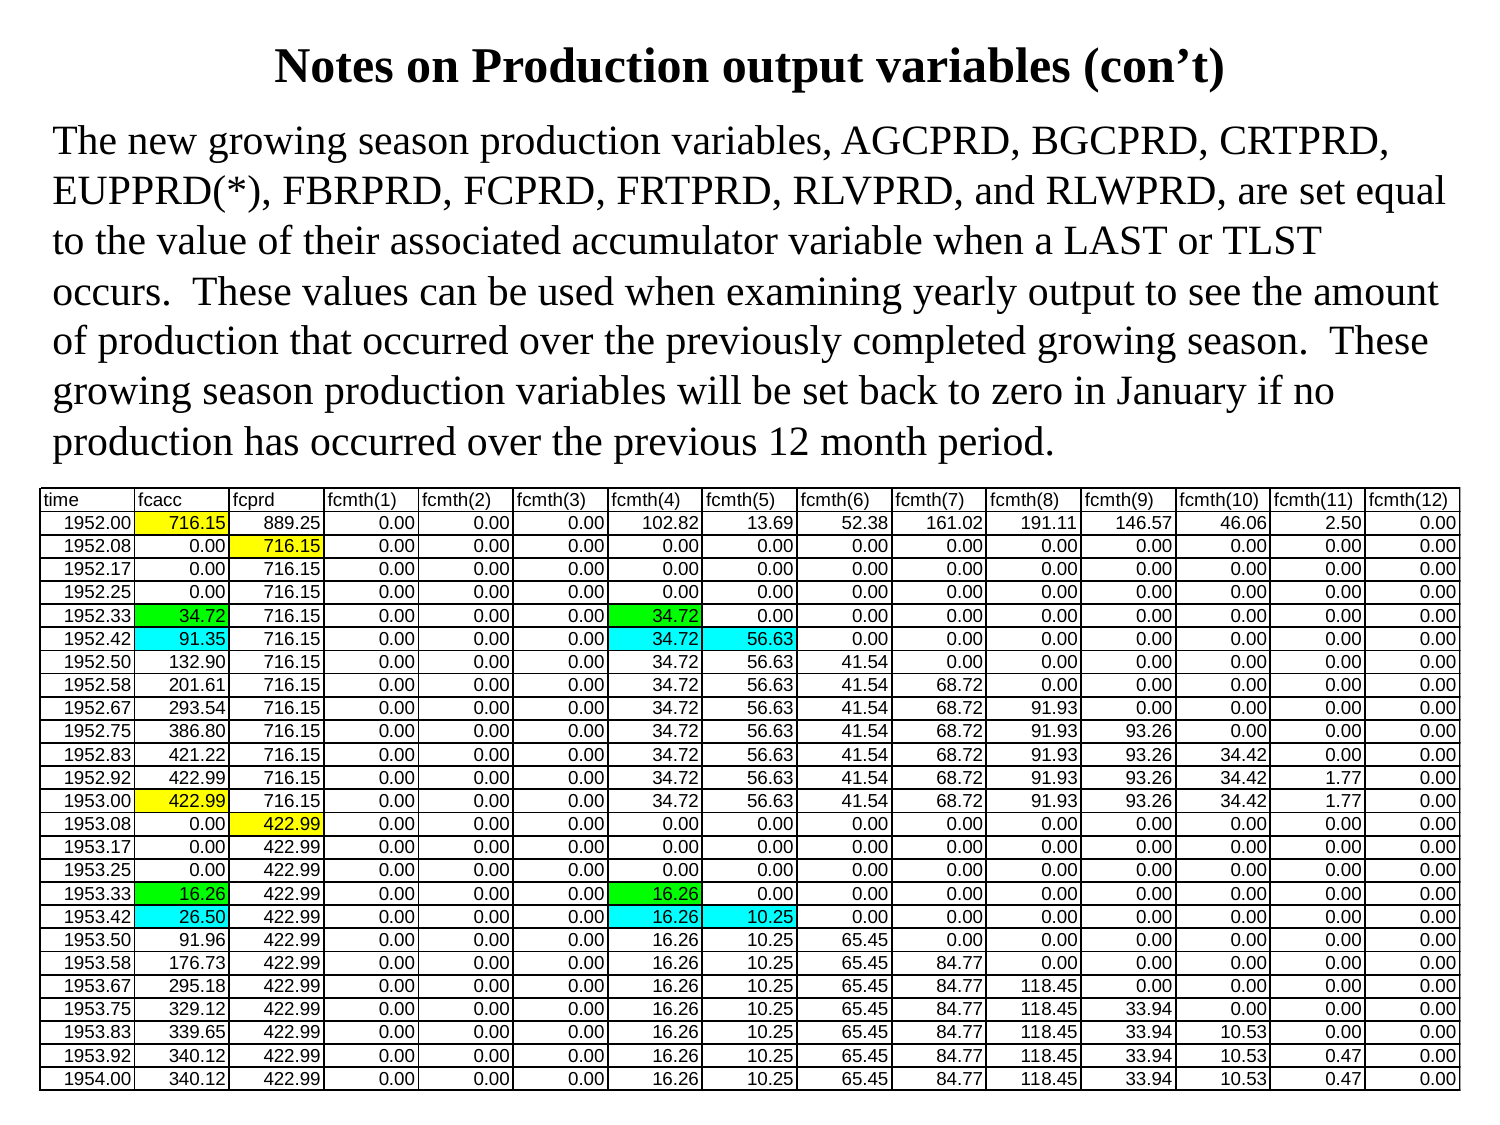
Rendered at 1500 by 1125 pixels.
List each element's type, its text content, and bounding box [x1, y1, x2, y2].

picture [38, 487, 1461, 1092]
text_box Notes on Production output variables (con’t) The new growing season production variables, AGCPRD, BGCPRD, CRTPRD, EUPPRD(*), FBRPRD, FCPRD, FRTPRD, RLVPRD, and RLWPRD, are set equal to the value of their associated accumulator variable when a LAST or TLST occurs. These values can be used when examining yearly output to see the amount of production that occurred over the previously completed growing season. These growing season production variables will be set back to zero in January if no production has occurred over the previous 12 month period. [37, 24, 1463, 488]
